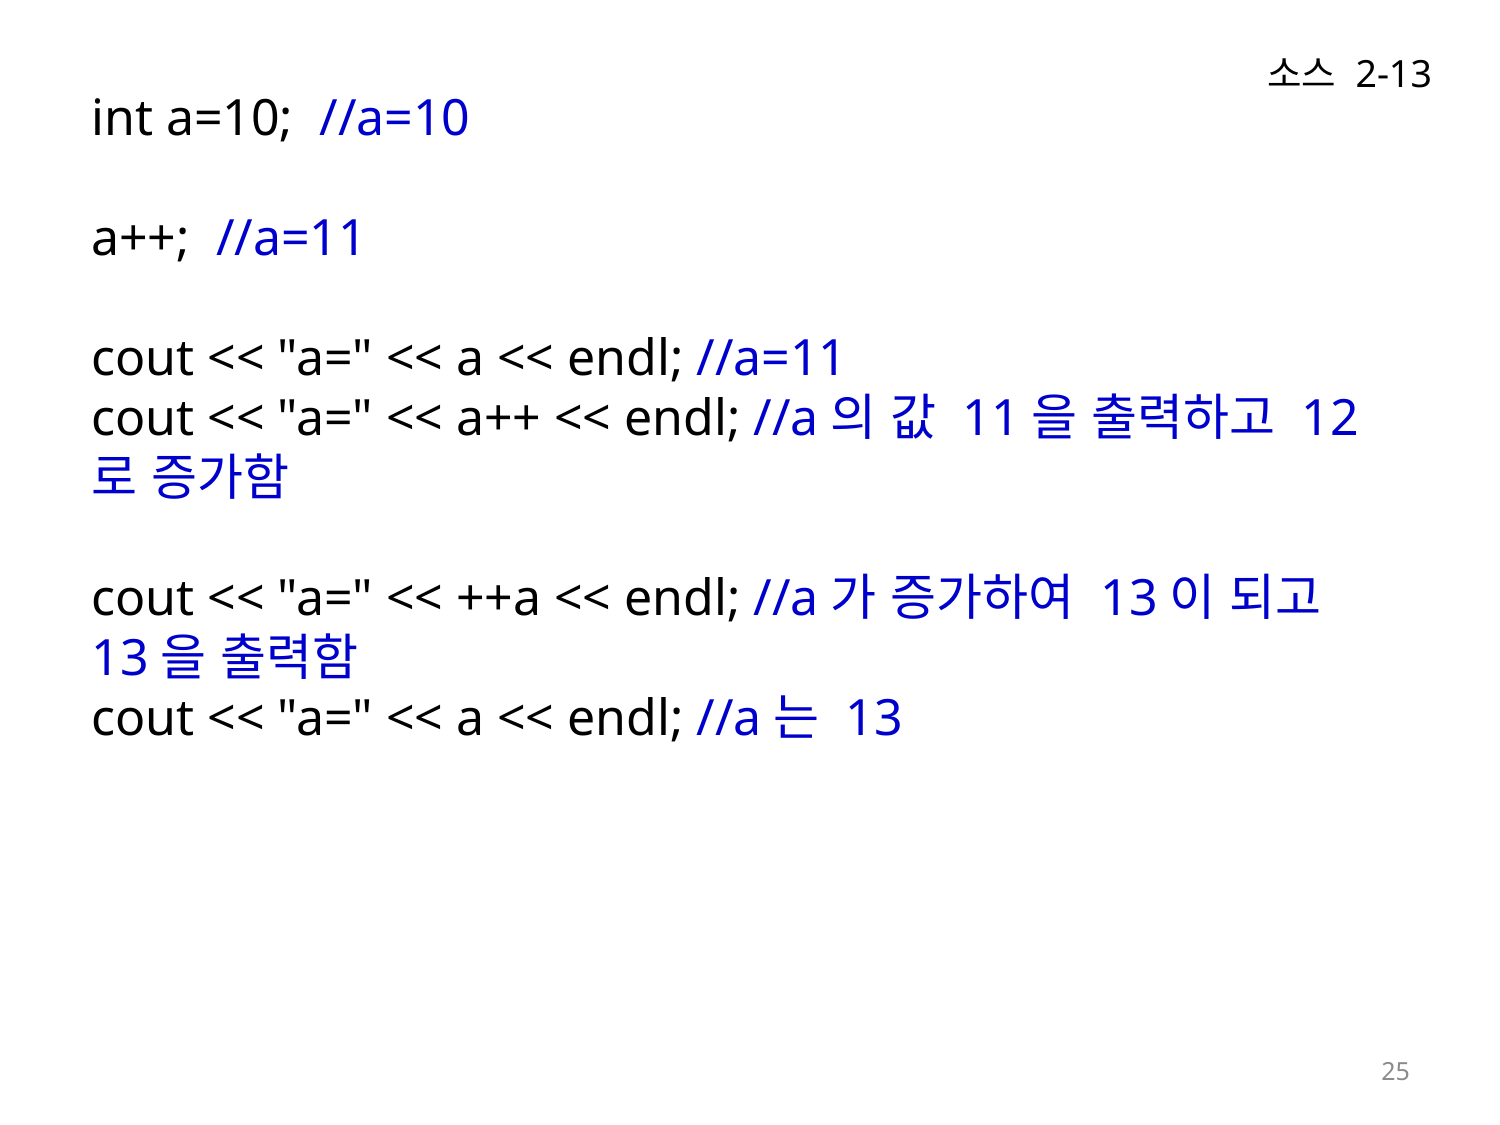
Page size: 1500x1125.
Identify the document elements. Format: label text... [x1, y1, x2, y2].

slide_number 25 [1074, 1042, 1425, 1103]
text_box 소스 2-13 [974, 42, 1447, 103]
text_box int a=10; //a=10 a++; //a=11 cout << "a=" << a << endl; //a=11 cout << "a=" << a++ << endl; //a의 값 11을 출력하고 12로 증가함 cout << "a=" << ++a << endl; //a가 증가하여 13이 되고 13을 출력함 cout << "a=" << a << endl; //a는 13 [76, 78, 1412, 813]
